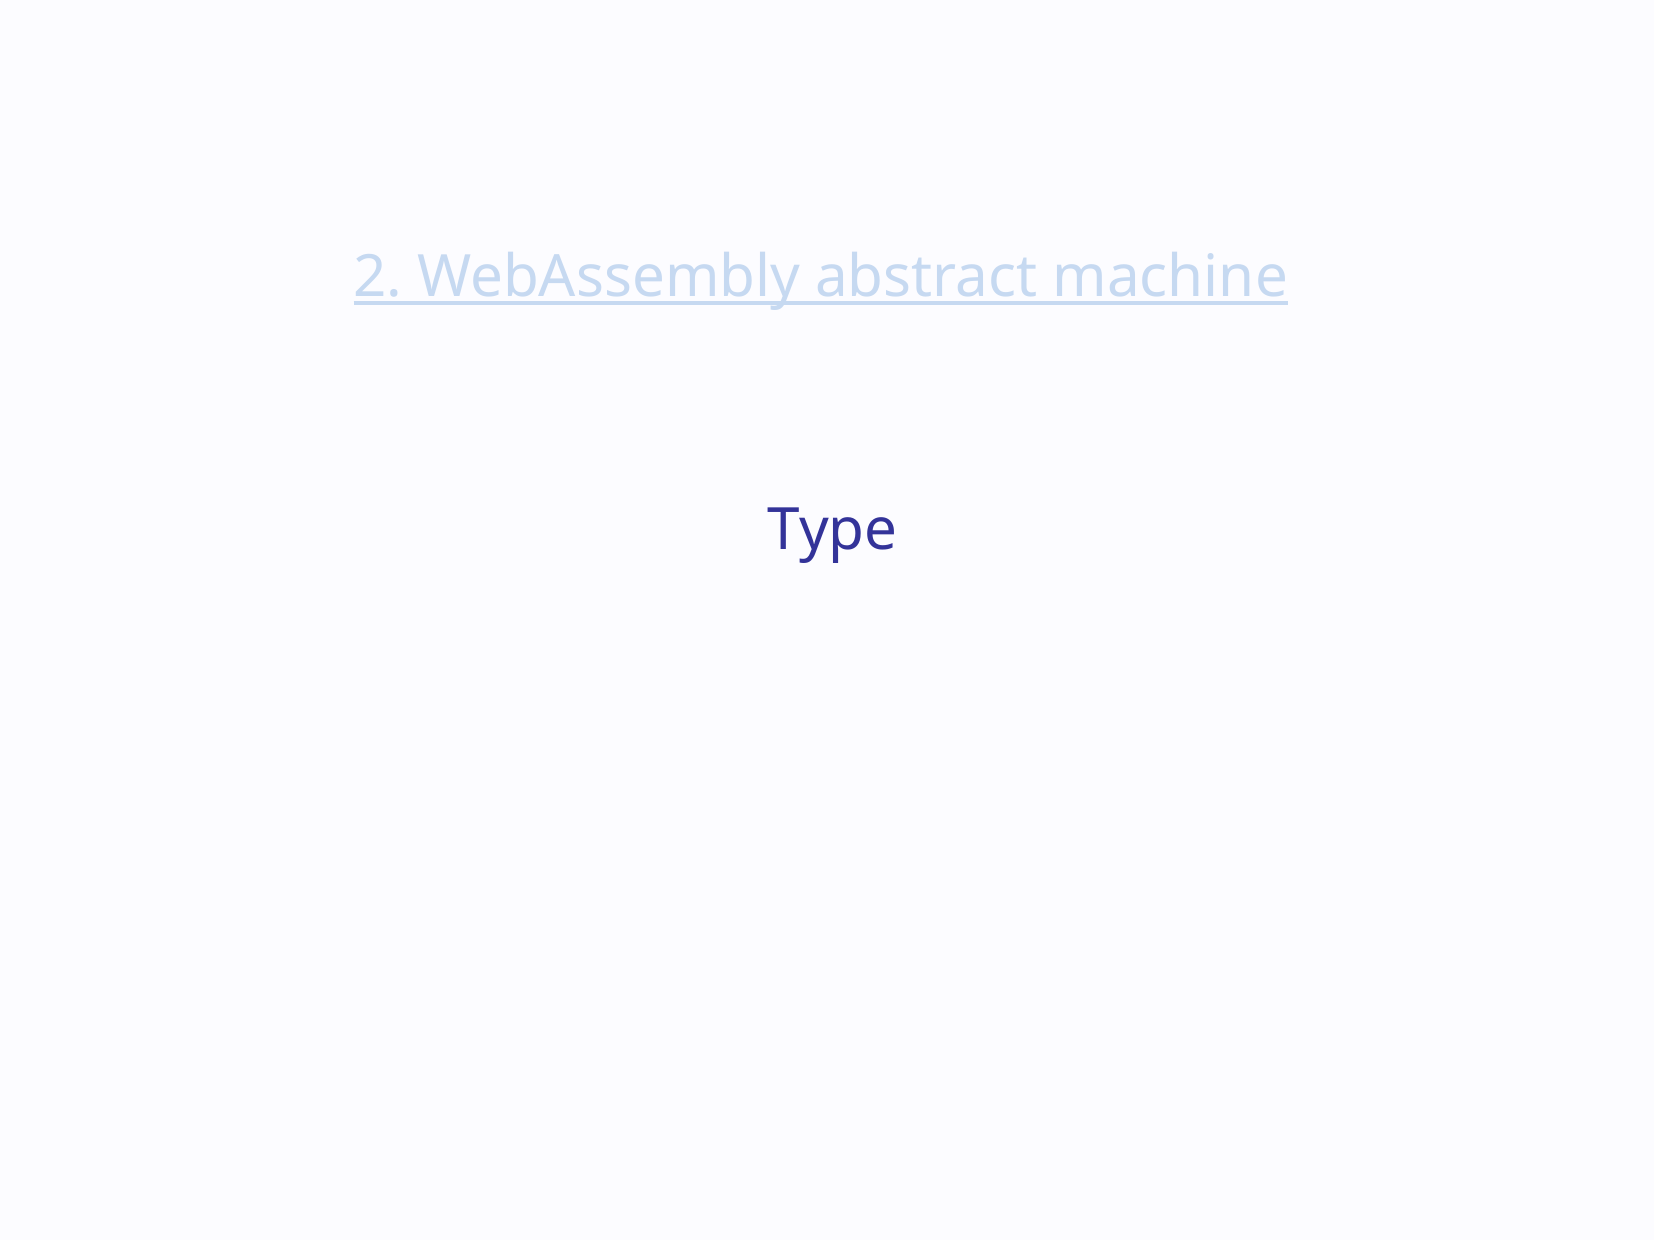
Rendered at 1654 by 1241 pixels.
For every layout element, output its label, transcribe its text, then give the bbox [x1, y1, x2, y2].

text_box Type [59, 472, 1607, 697]
text_box 2. WebAssembly abstract machine [47, 218, 1595, 349]
